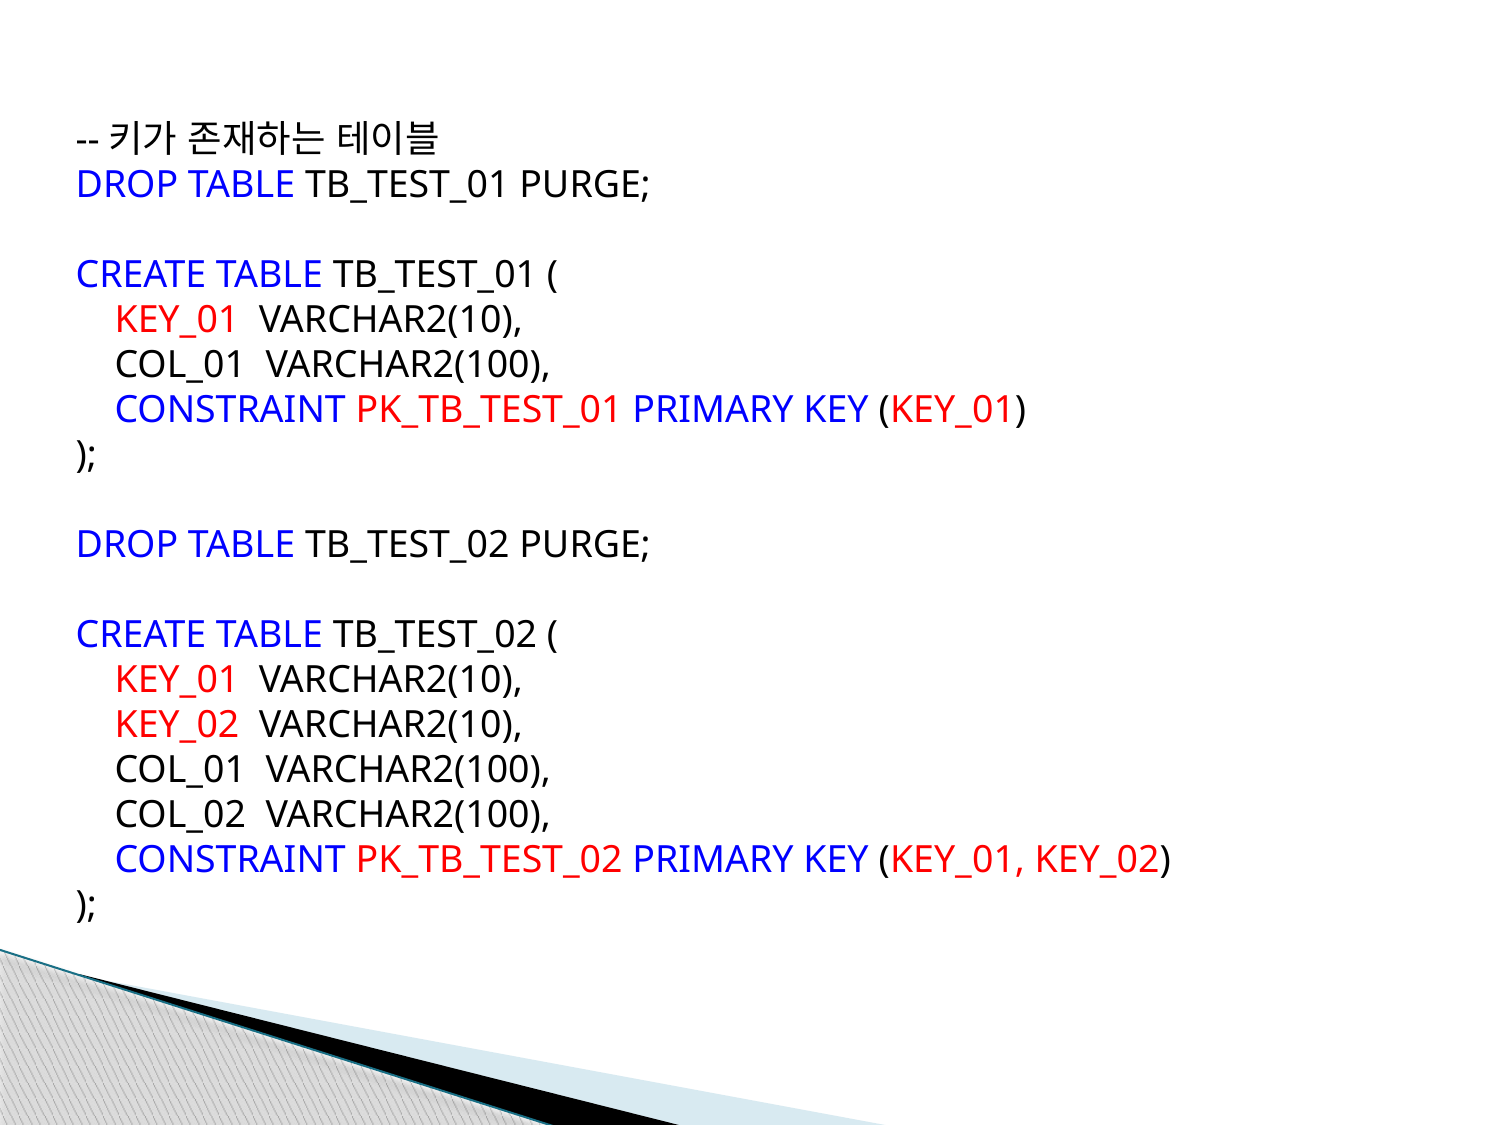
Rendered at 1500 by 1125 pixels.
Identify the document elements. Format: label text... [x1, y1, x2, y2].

text_box --키가 존재하는 테이블 DROP TABLE TB_TEST_01 PURGE; CREATE TABLE TB_TEST_01 ( KEY_01 VARCHAR2(10), COL_01 VARCHAR2(100), CONSTRAINT PK_TB_TEST_01 PRIMARY KEY (KEY_01) ); DROP TABLE TB_TEST_02 PURGE; CREATE TABLE TB_TEST_02 ( KEY_01 VARCHAR2(10), KEY_02 VARCHAR2(10), COL_01 VARCHAR2(100), COL_02 VARCHAR2(100), CONSTRAINT PK_TB_TEST_02 PRIMARY KEY (KEY_01, KEY_02) ); [60, 62, 1439, 1063]
